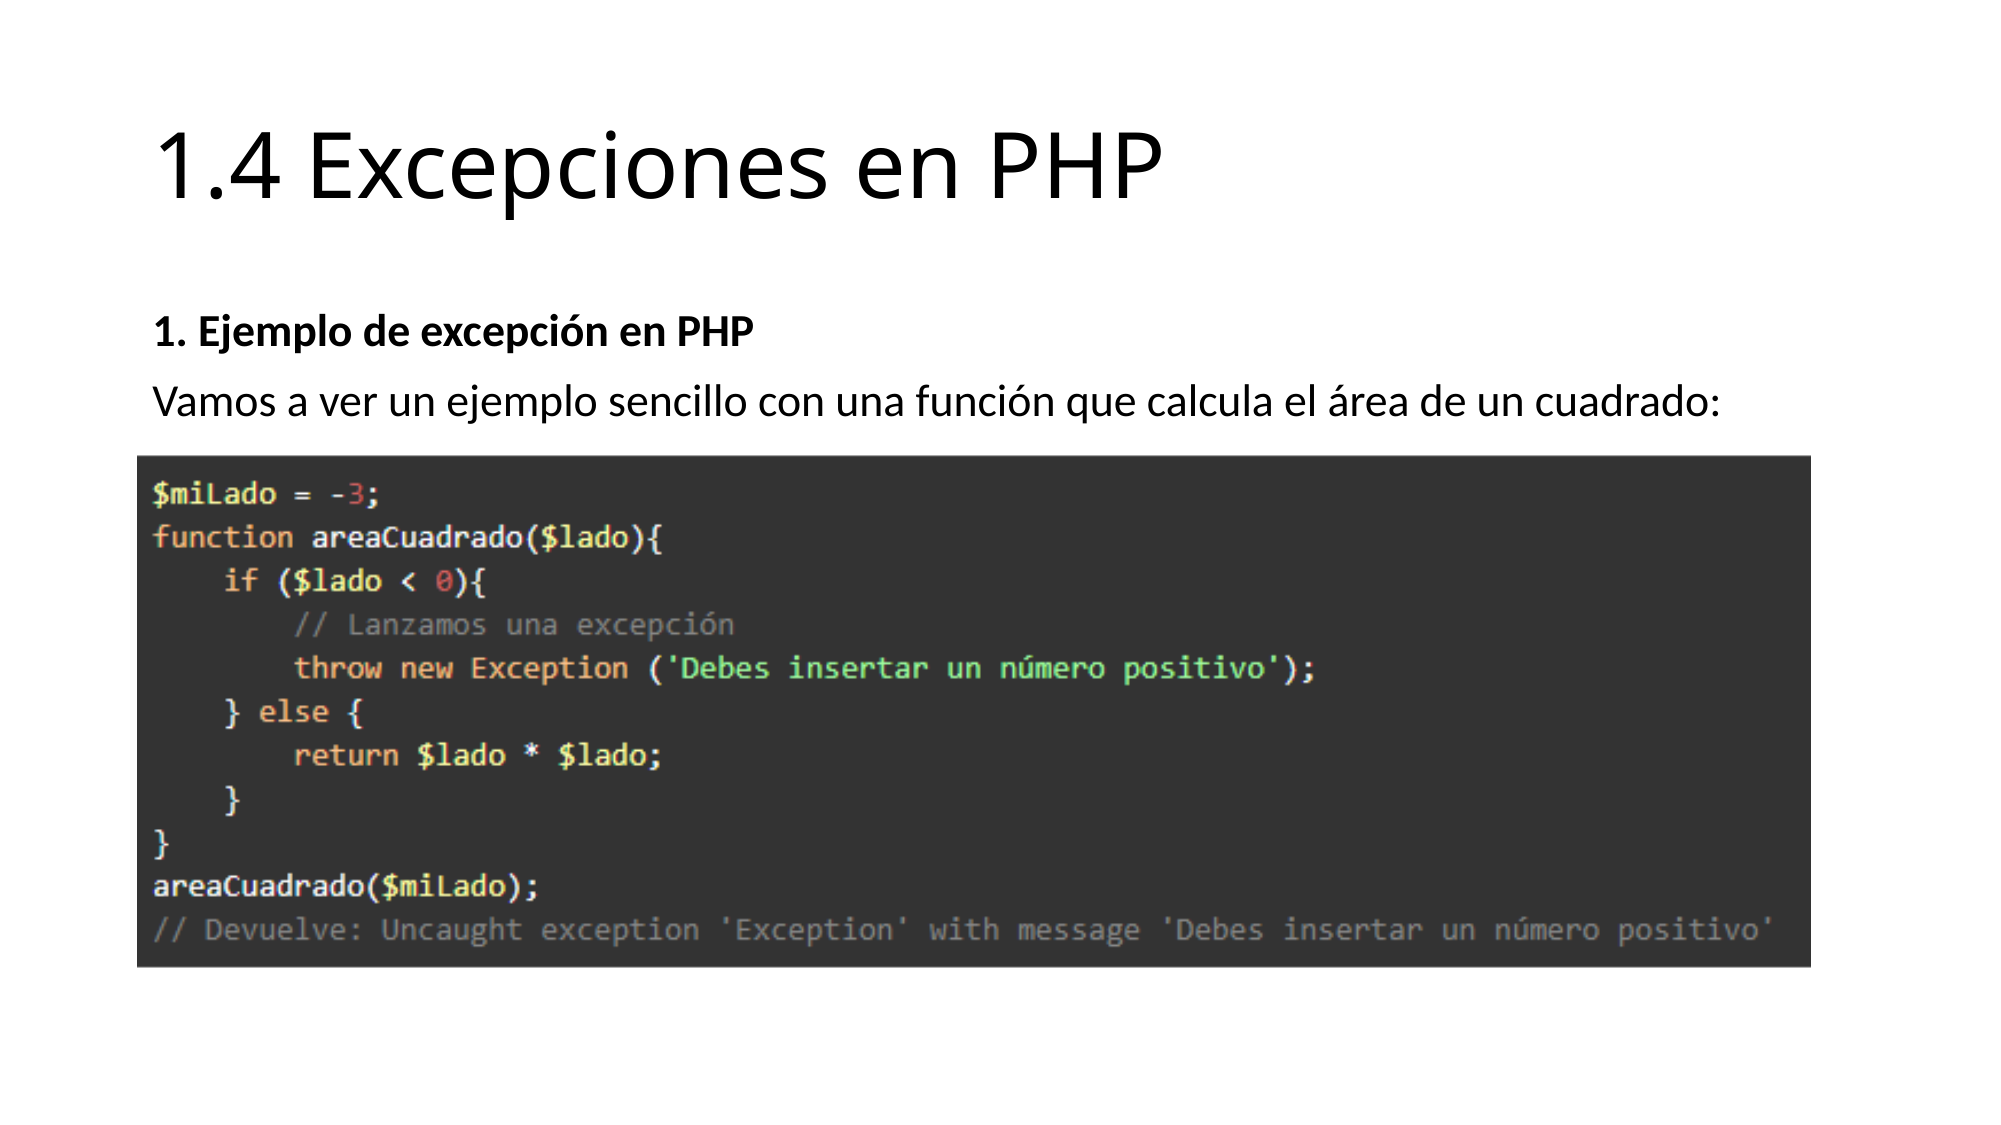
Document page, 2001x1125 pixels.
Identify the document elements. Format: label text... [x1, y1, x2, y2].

title 1.4 Excepciones en PHP [137, 59, 1863, 278]
picture [137, 454, 1811, 985]
list 1. Ejemplo de excepción en PHP Vamos a ver un ejemplo sencillo con una función que calcula el área de un cuadrado: [137, 299, 1863, 1014]
